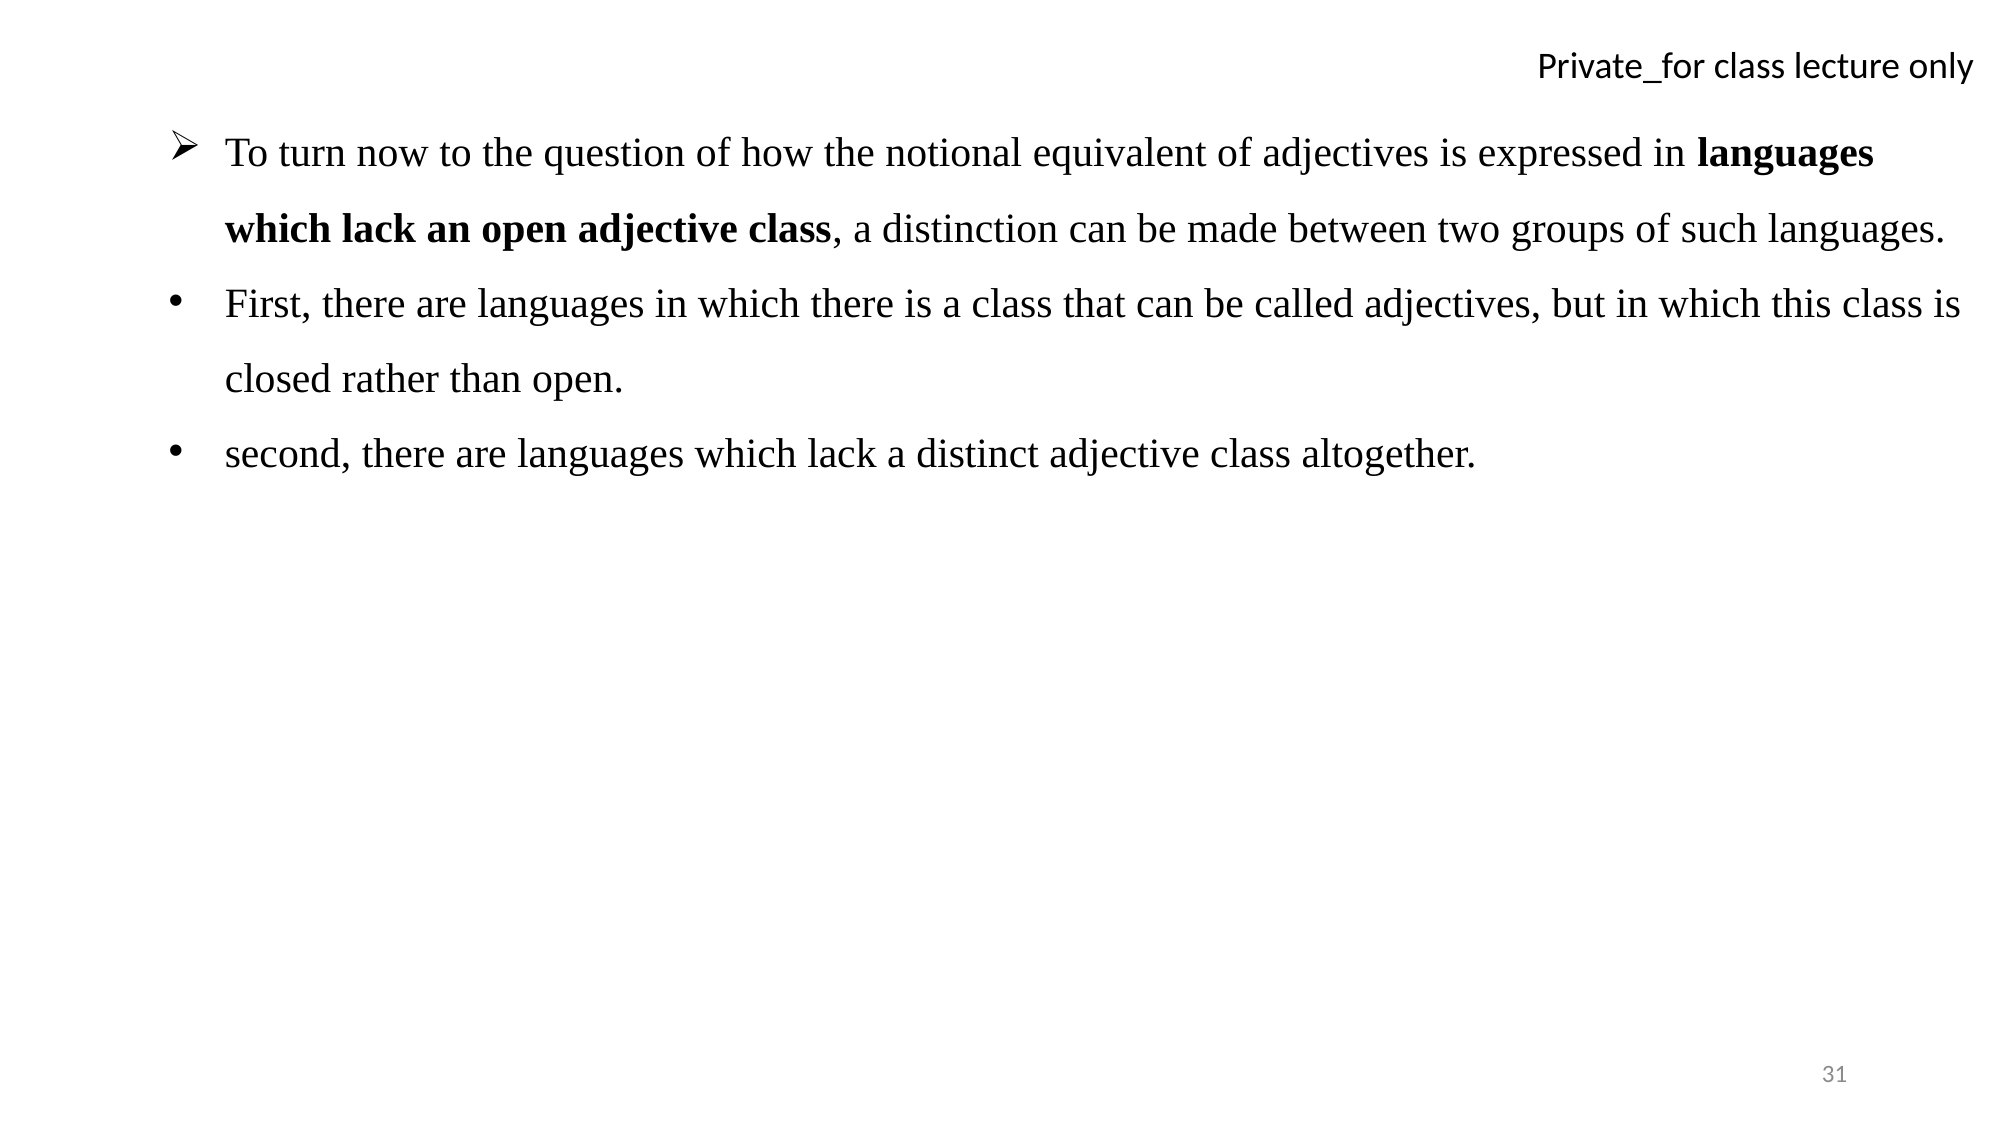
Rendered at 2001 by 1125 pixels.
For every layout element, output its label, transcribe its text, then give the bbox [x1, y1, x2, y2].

subtitle To turn now to the question of how the notional equivalent of adjectives is expressed in languages which lack an open adjective class, a distinction can be made between two groups of such languages. First, there are languages in which there is a class that can be called adjectives, but in which this class is closed rather than open. second, there are languages which lack a distinct adjective class altogether. [153, 92, 1988, 1043]
slide_number 31 [1412, 1042, 1863, 1103]
